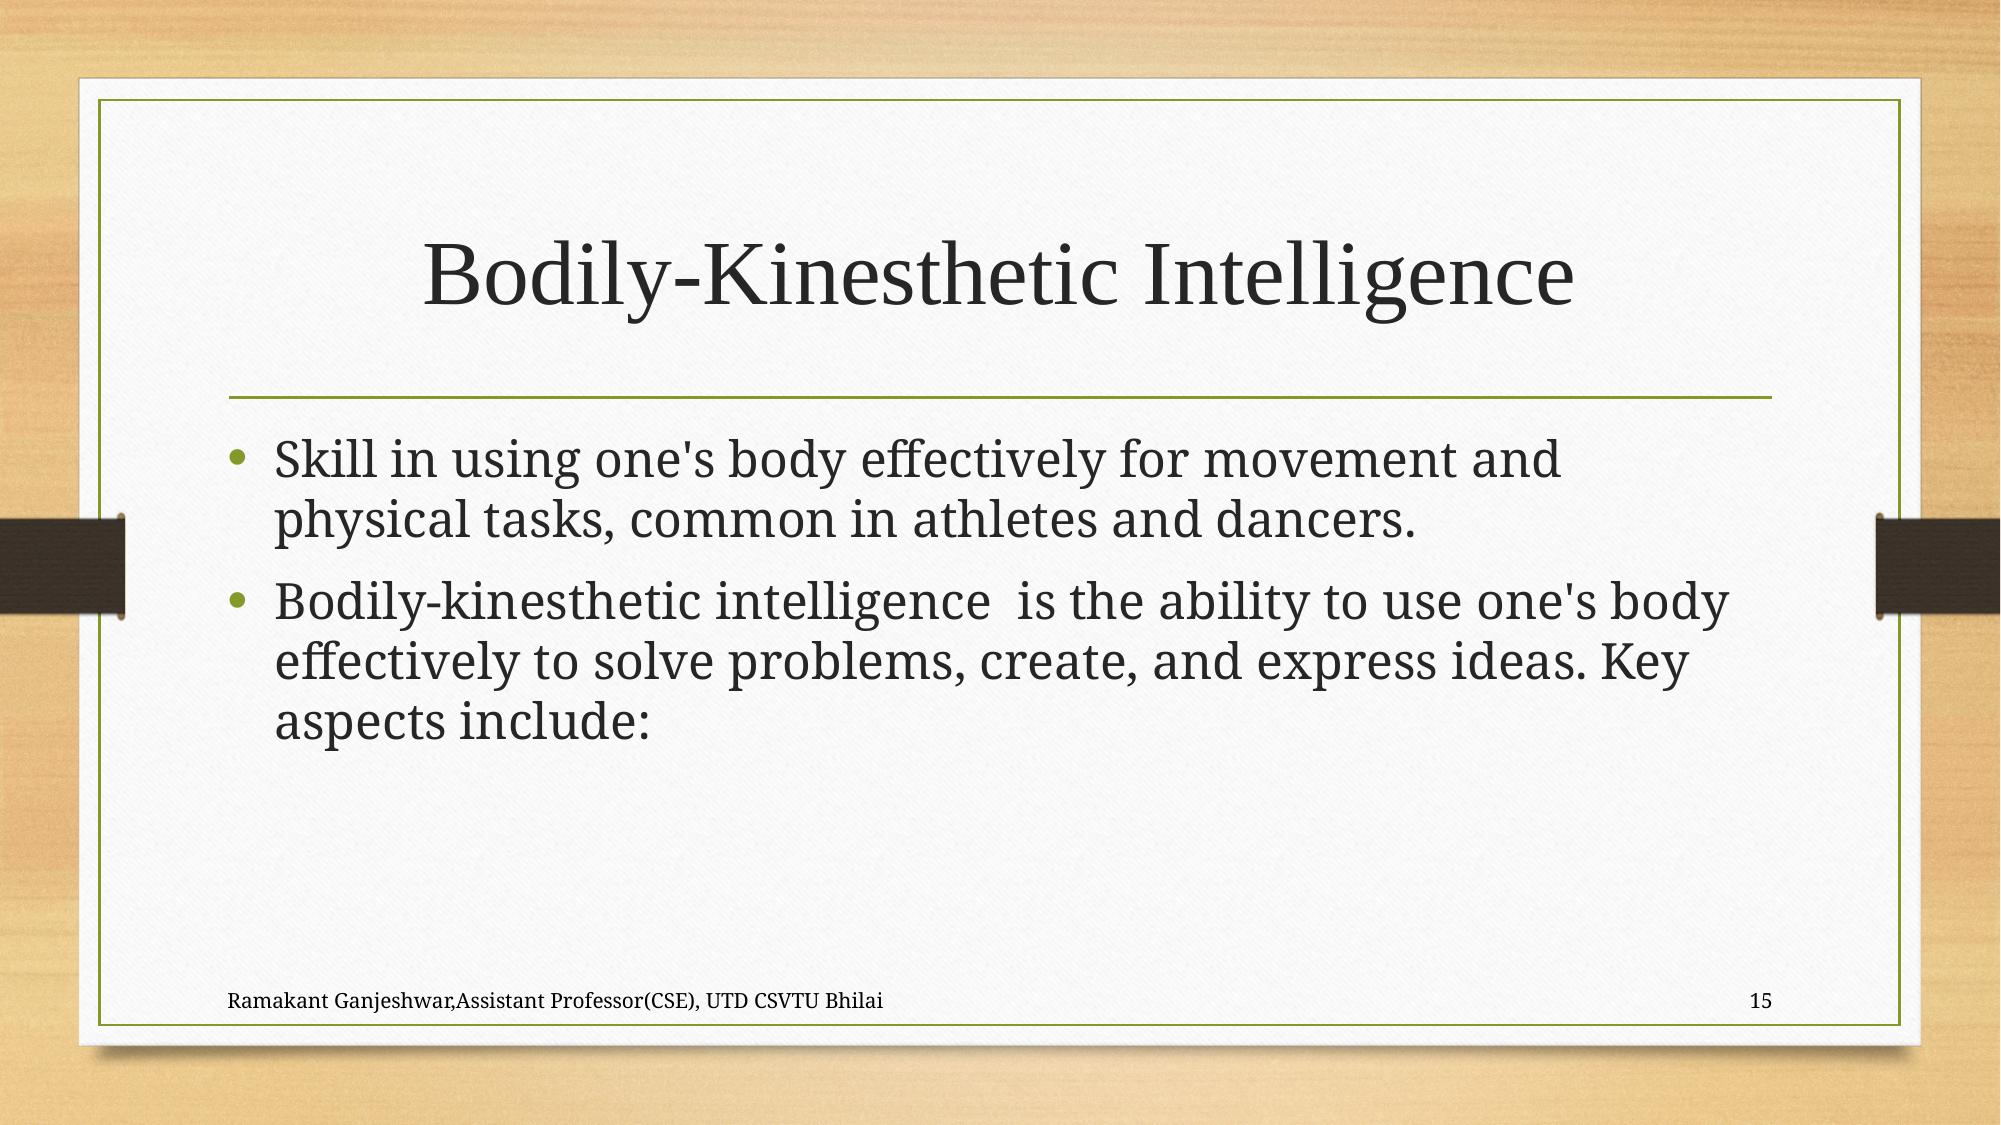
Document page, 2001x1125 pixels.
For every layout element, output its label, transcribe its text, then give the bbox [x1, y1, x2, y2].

list Skill in using one's body effectively for movement and physical tasks, common in athletes and dancers. Bodily-kinesthetic intelligence is the ability to use one's body effectively to solve problems, create, and express ideas. Key aspects include: [212, 419, 1788, 964]
footer Ramakant Ganjeshwar,Assistant Professor(CSE), UTD CSVTU Bhilai [212, 979, 1411, 1025]
title Bodily-Kinesthetic Intelligence [212, 161, 1788, 375]
slide_number 15 [1698, 979, 1788, 1025]
picture [0, 0, 2001, 1125]
